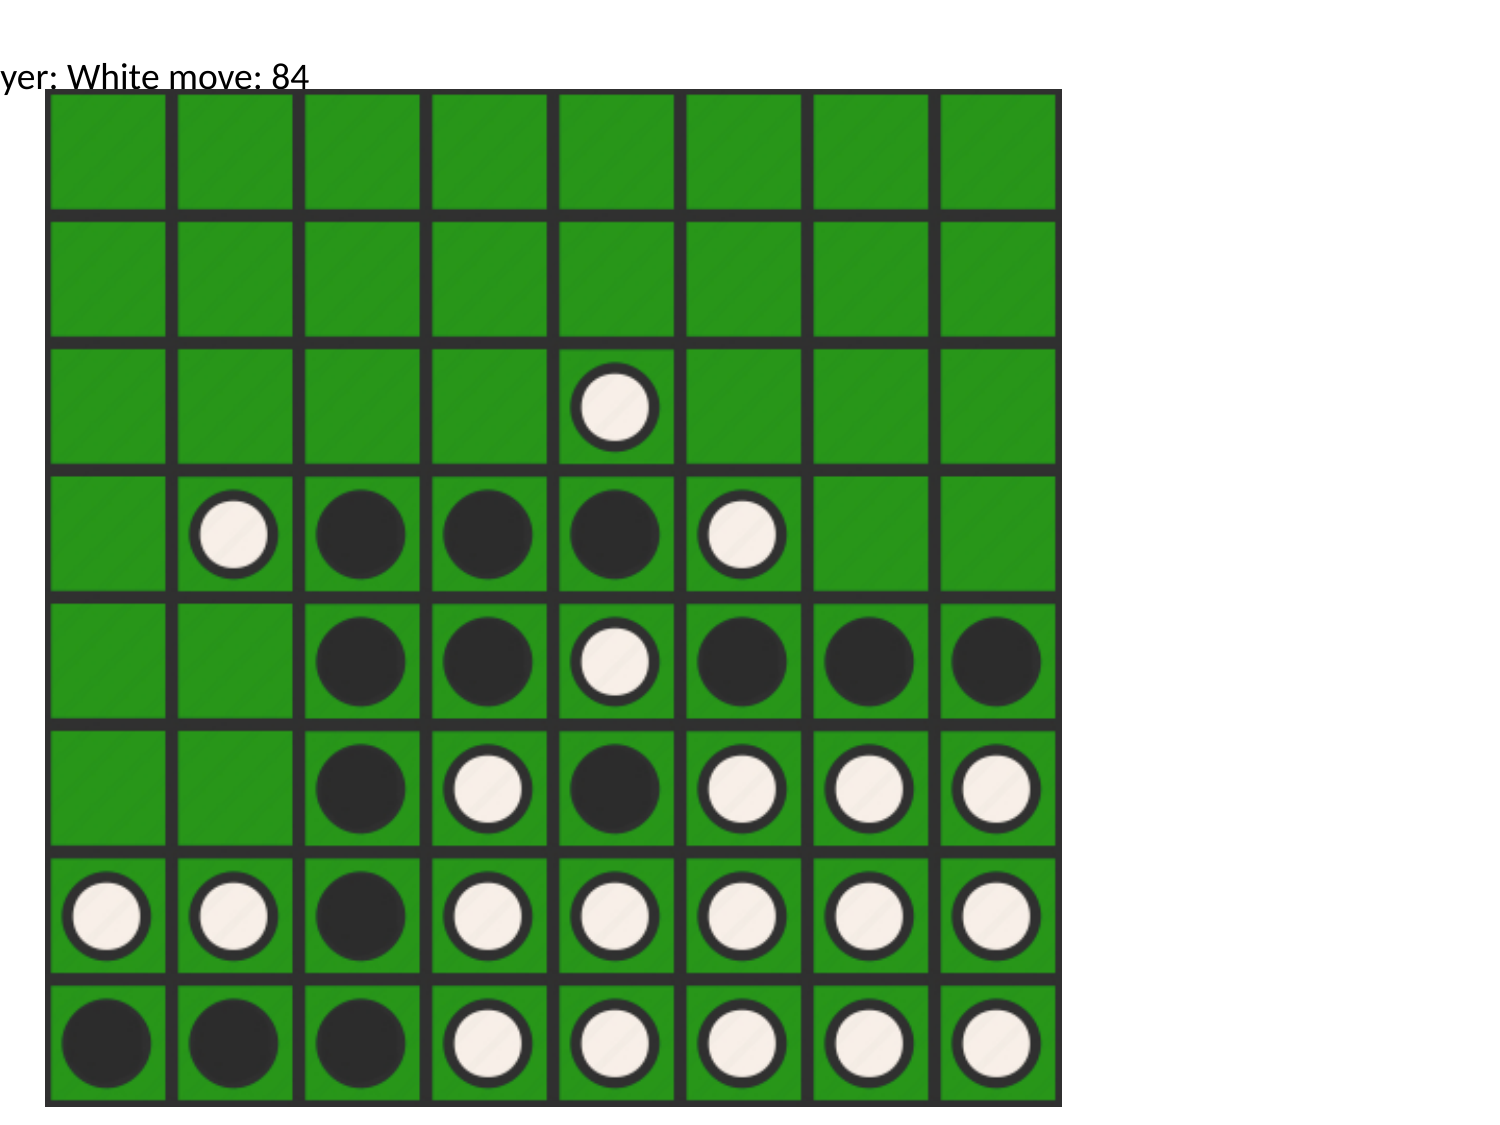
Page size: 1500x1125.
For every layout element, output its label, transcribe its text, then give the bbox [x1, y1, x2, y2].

picture [44, 89, 1062, 1107]
text_box turn: 30 player: White move: 84 [0, 44, 325, 105]
